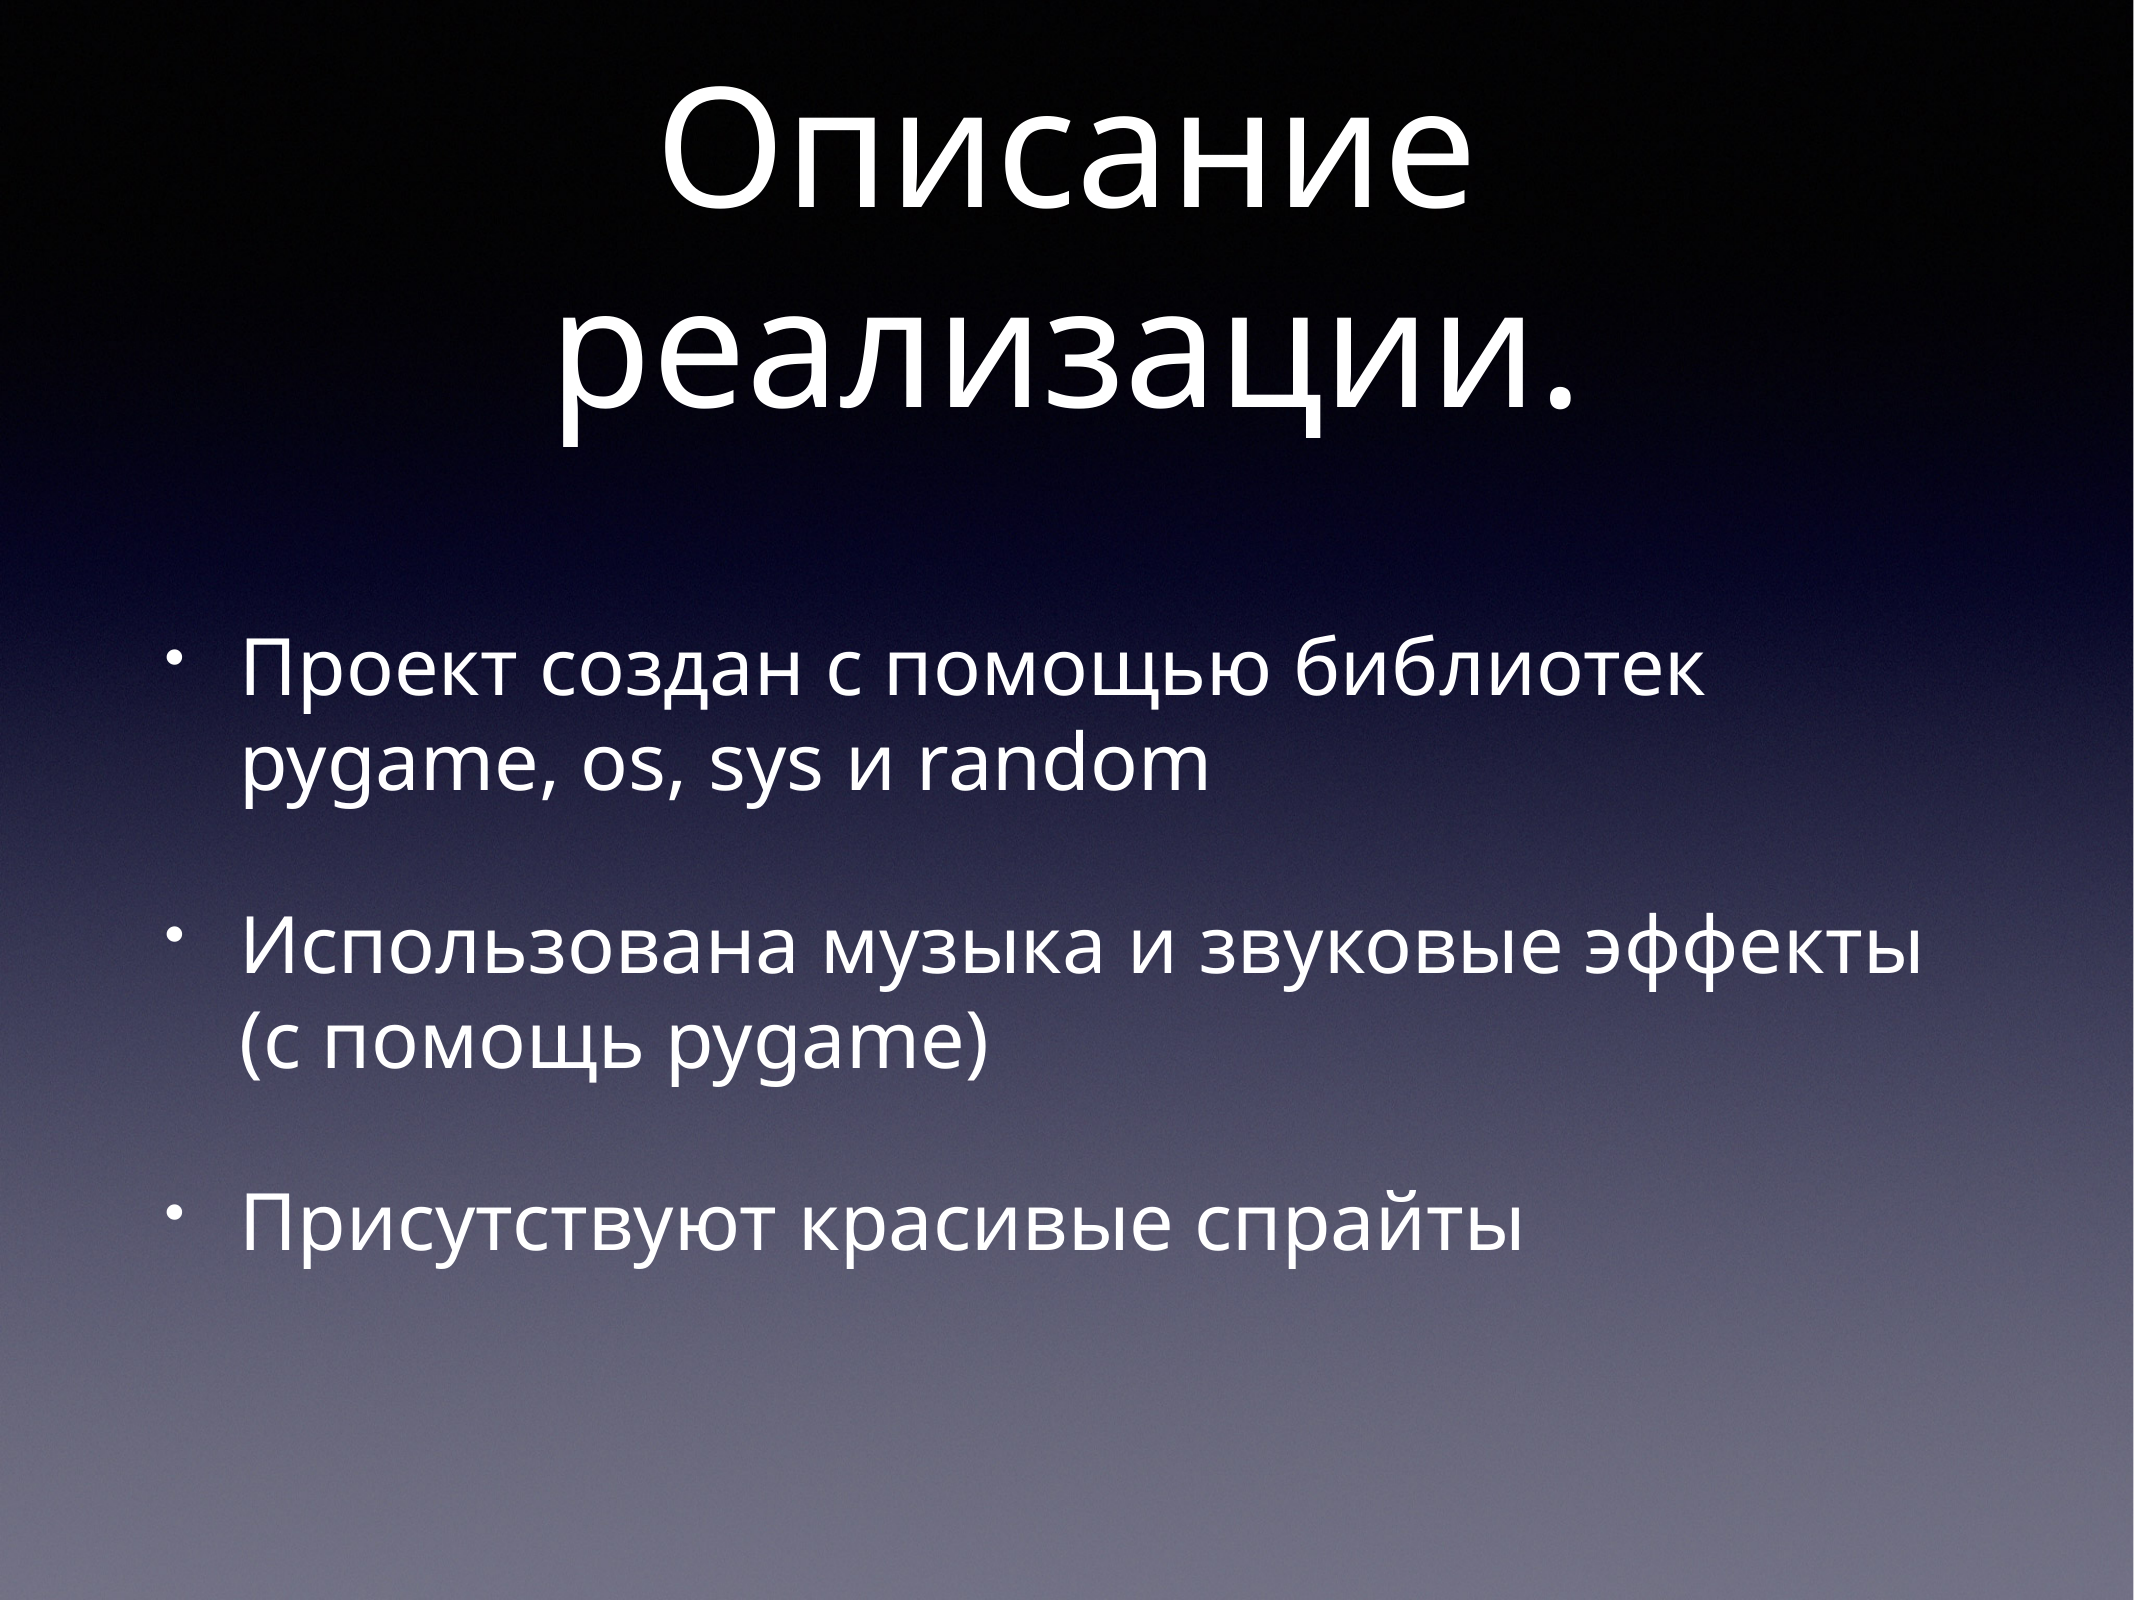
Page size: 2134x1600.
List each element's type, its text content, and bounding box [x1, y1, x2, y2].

title Описание реализации. [155, 66, 1978, 416]
list Проект создан с помощью библиотек pygame, os, sys и random Использована музыка и звуковые эффекты (с помощь pygame) Присутствуют красивые спрайты [155, 425, 1978, 1458]
picture [0, 0, 2134, 1600]
